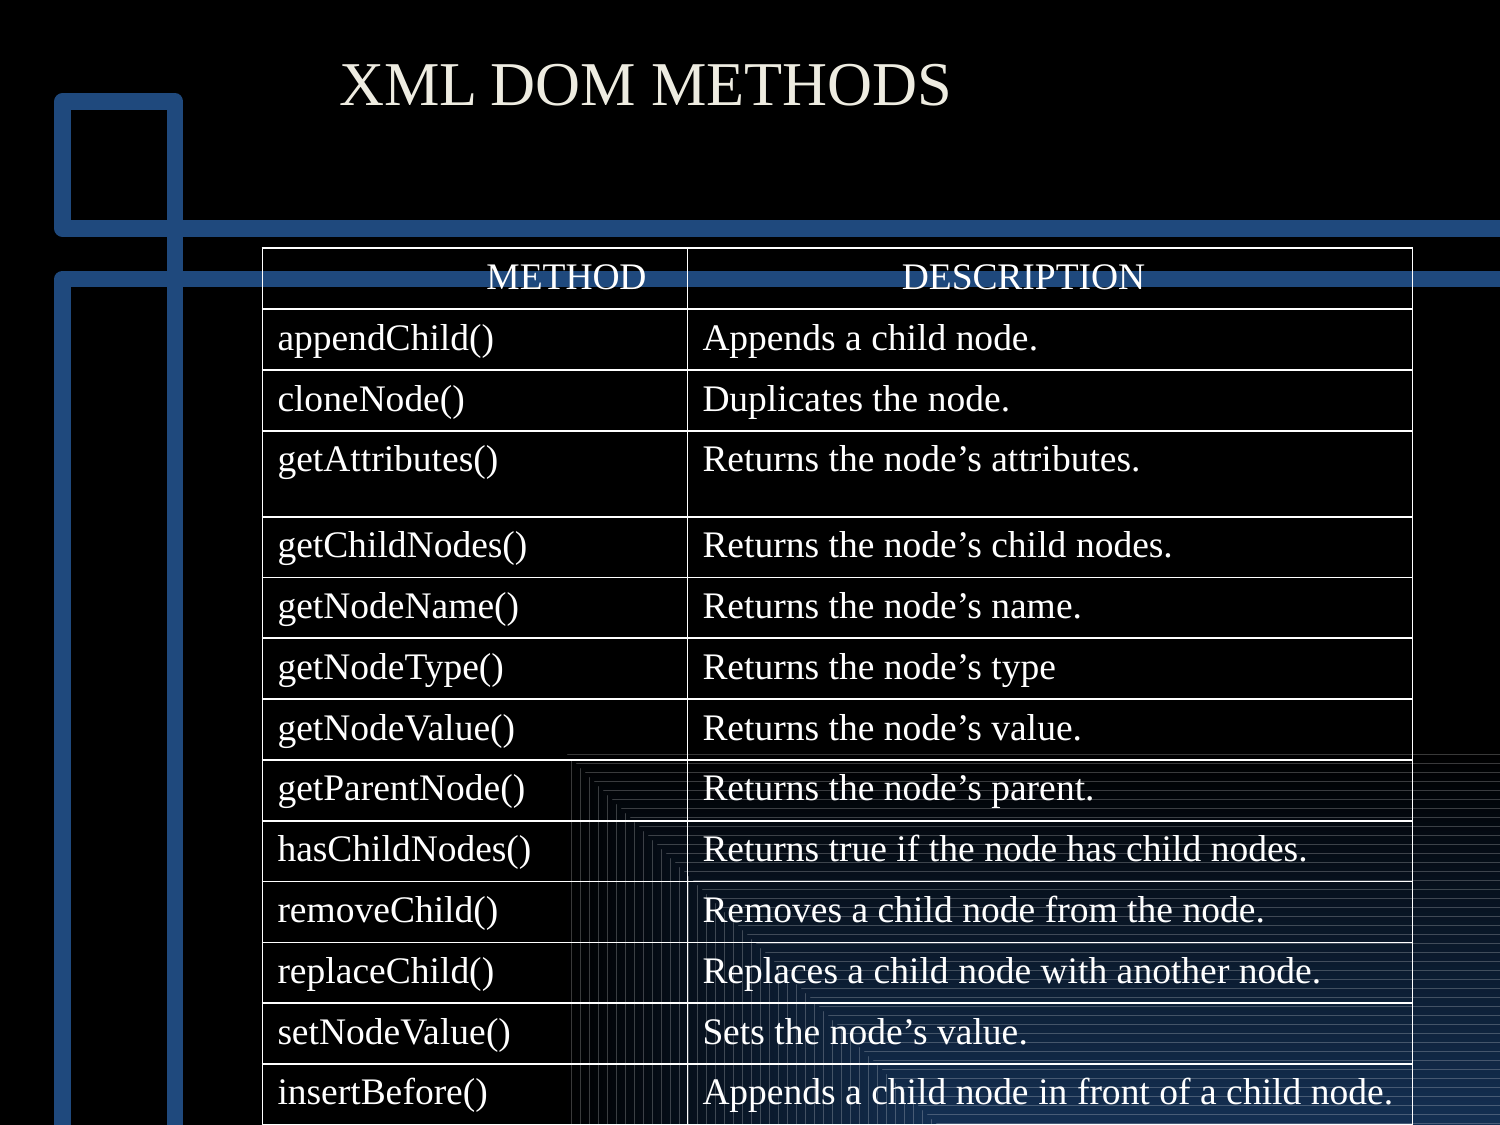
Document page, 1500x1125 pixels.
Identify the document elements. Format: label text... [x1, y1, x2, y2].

table_cell Returns the node’s parent. [688, 761, 1412, 820]
table_cell getAttributes() [263, 432, 687, 516]
table_cell Returns the node’s value. [688, 700, 1412, 759]
table_cell Returns the node’s child nodes. [688, 518, 1412, 577]
table_cell Appends a child node. [688, 310, 1412, 369]
table_cell getNodeValue() [263, 700, 687, 759]
table_cell removeChild() [263, 882, 687, 942]
table_cell replaceChild() [263, 943, 687, 1002]
table_cell Replaces a child node with another node. [688, 943, 1412, 1002]
table_cell getNodeName() [263, 578, 687, 637]
table_header DESCRIPTION [688, 249, 1412, 308]
table_cell Returns the node’s name. [688, 578, 1412, 637]
table_cell appendChild() [263, 310, 687, 369]
table_cell insertBefore() [263, 1065, 687, 1124]
table_header METHOD [263, 249, 687, 308]
title XML DOM METHODS [199, 34, 1476, 201]
table_cell Sets the node’s value. [688, 1004, 1412, 1063]
table_cell getNodeType() [263, 639, 687, 698]
table_cell Returns the node’s type [688, 639, 1412, 698]
table_cell getParentNode() [263, 761, 687, 820]
table_cell cloneNode() [263, 371, 687, 430]
table_cell setNodeValue() [263, 1004, 687, 1063]
table_cell Returns true if the node has child nodes. [688, 822, 1412, 881]
table_cell Duplicates the node. [688, 371, 1412, 430]
table_cell getChildNodes() [263, 518, 687, 577]
table_cell hasChildNodes() [263, 822, 687, 881]
table_cell Returns the node’s attributes. [688, 432, 1412, 516]
table_cell Appends a child node in front of a child node. [688, 1065, 1412, 1124]
table_cell Removes a child node from the node. [688, 882, 1412, 942]
